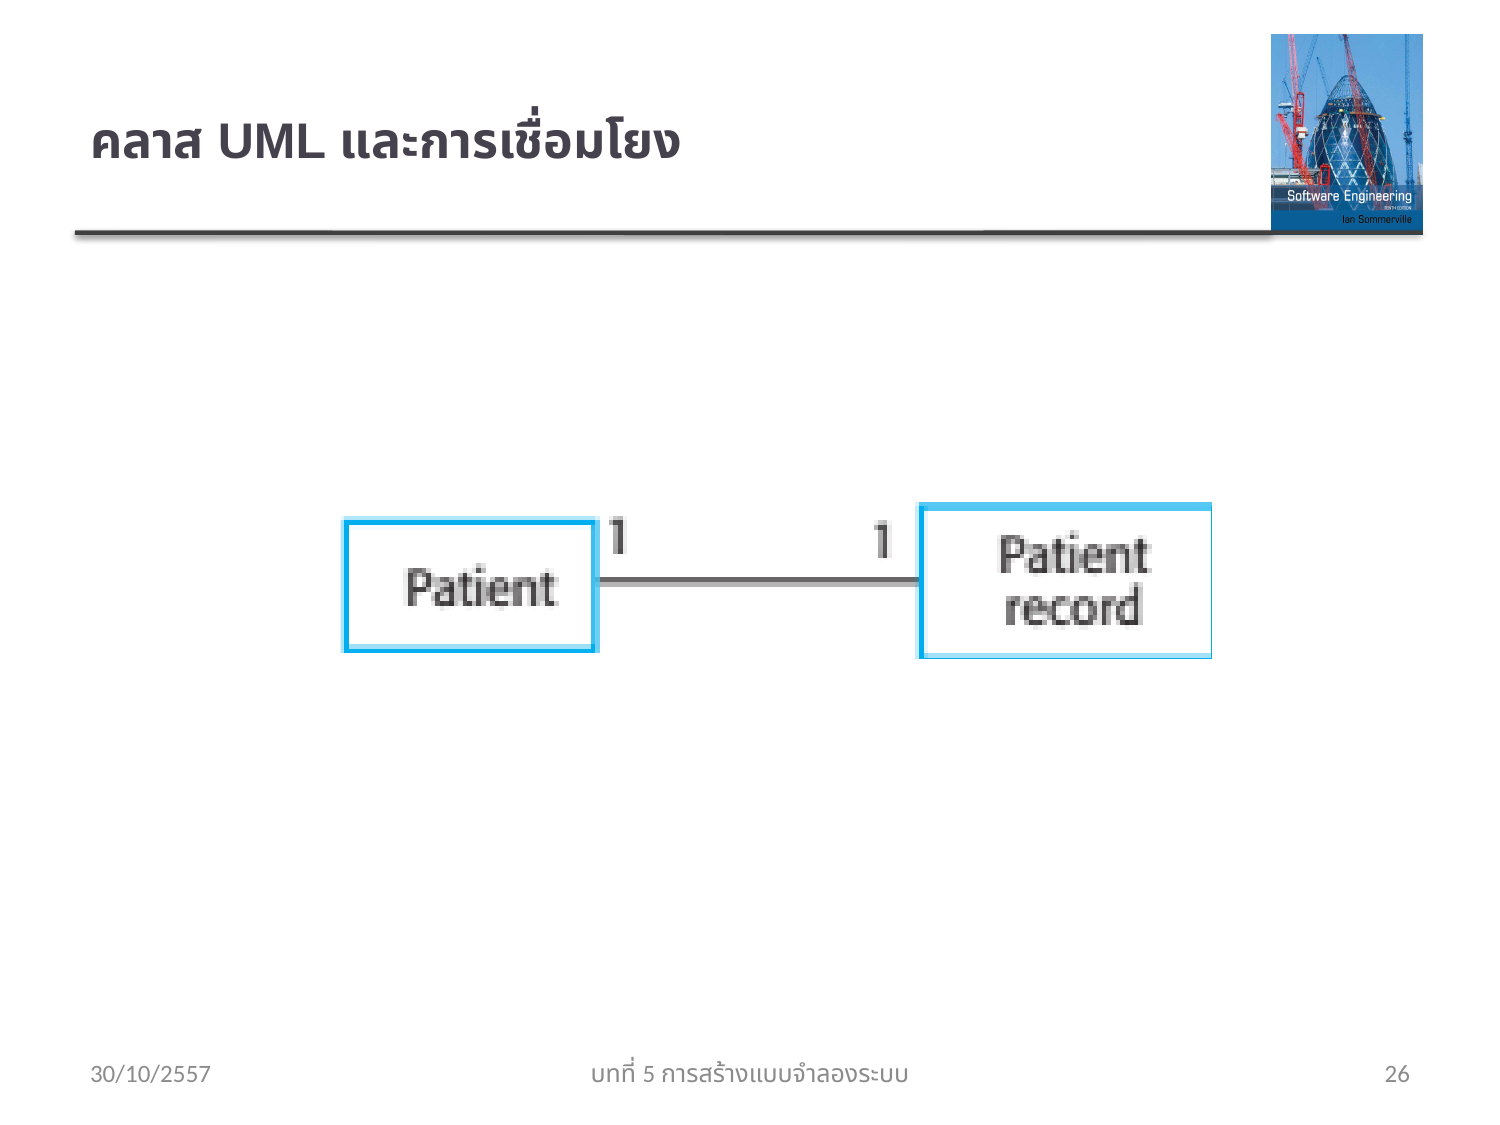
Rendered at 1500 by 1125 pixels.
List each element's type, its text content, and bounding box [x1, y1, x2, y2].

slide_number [75, 1042, 425, 1103]
slide_number 26 [1074, 1042, 1425, 1103]
picture [340, 501, 1213, 659]
picture [1271, 34, 1423, 230]
title คลาส UML และการเชื่อมโยง [74, 44, 1272, 233]
footer บทที่ 5 การสร้างแบบจำลองระบบ [512, 1042, 988, 1103]
